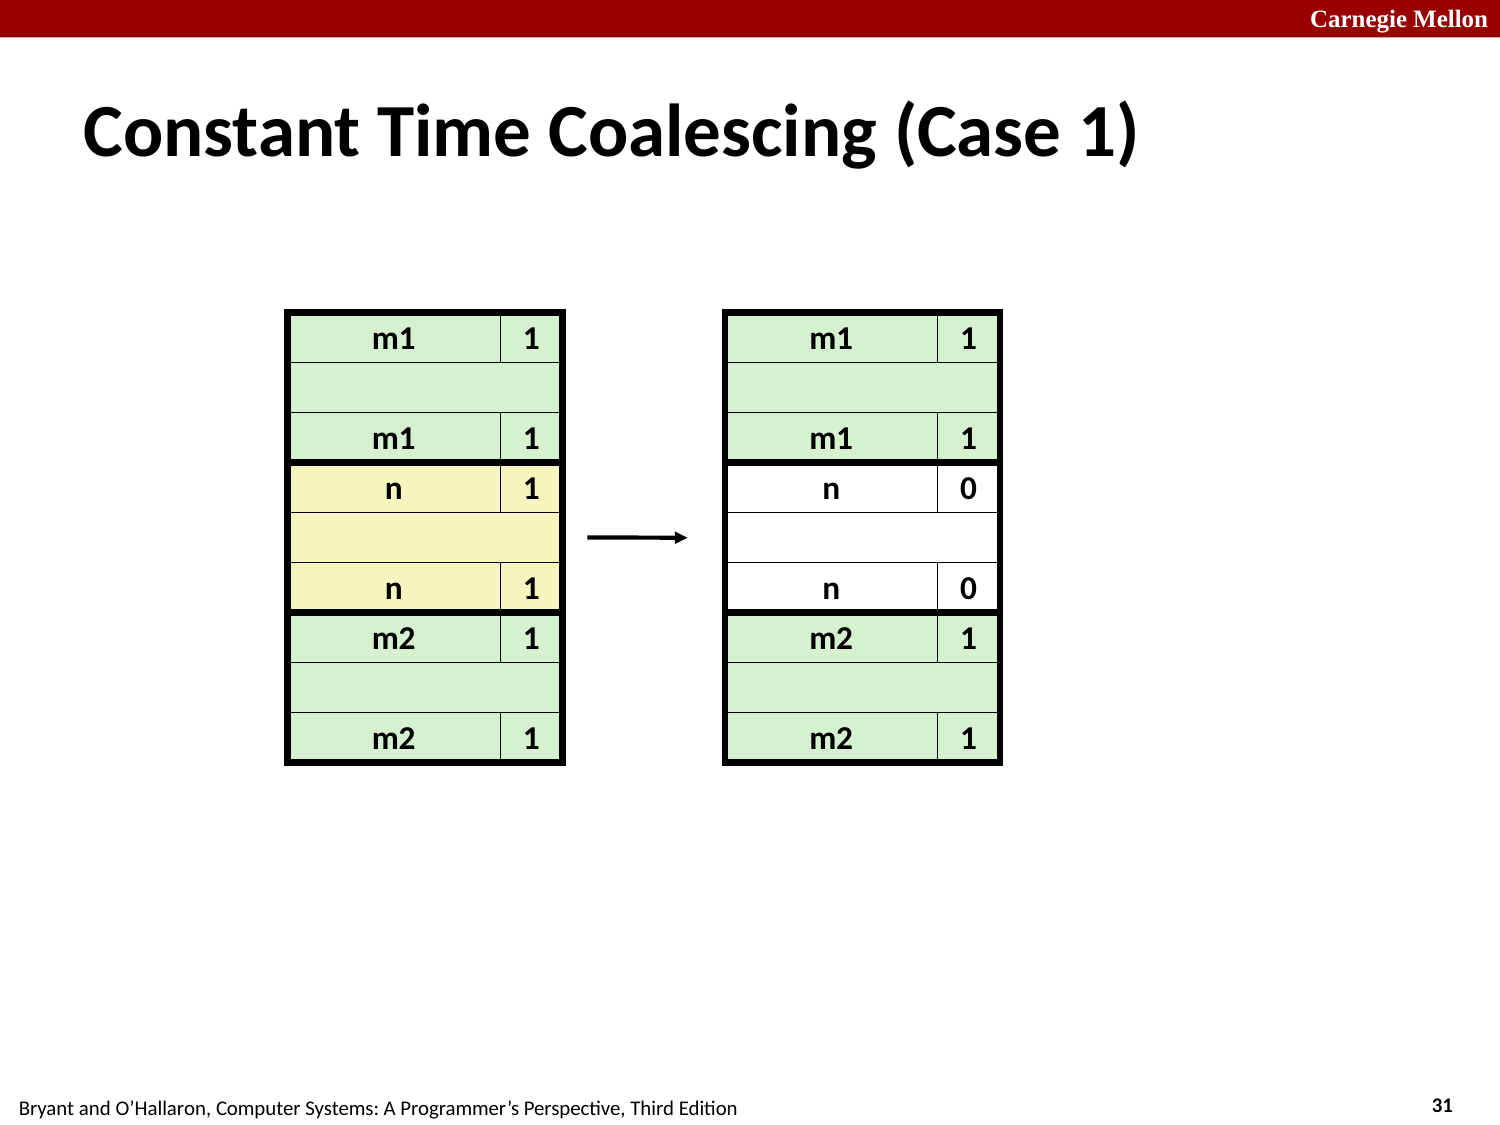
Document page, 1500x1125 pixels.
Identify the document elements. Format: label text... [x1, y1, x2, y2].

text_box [587, 312, 1001, 763]
text_box [287, 462, 563, 612]
text_box [287, 612, 563, 763]
text_box [287, 312, 563, 462]
title Constant Time Coalescing (Case 1) [68, 79, 1432, 174]
